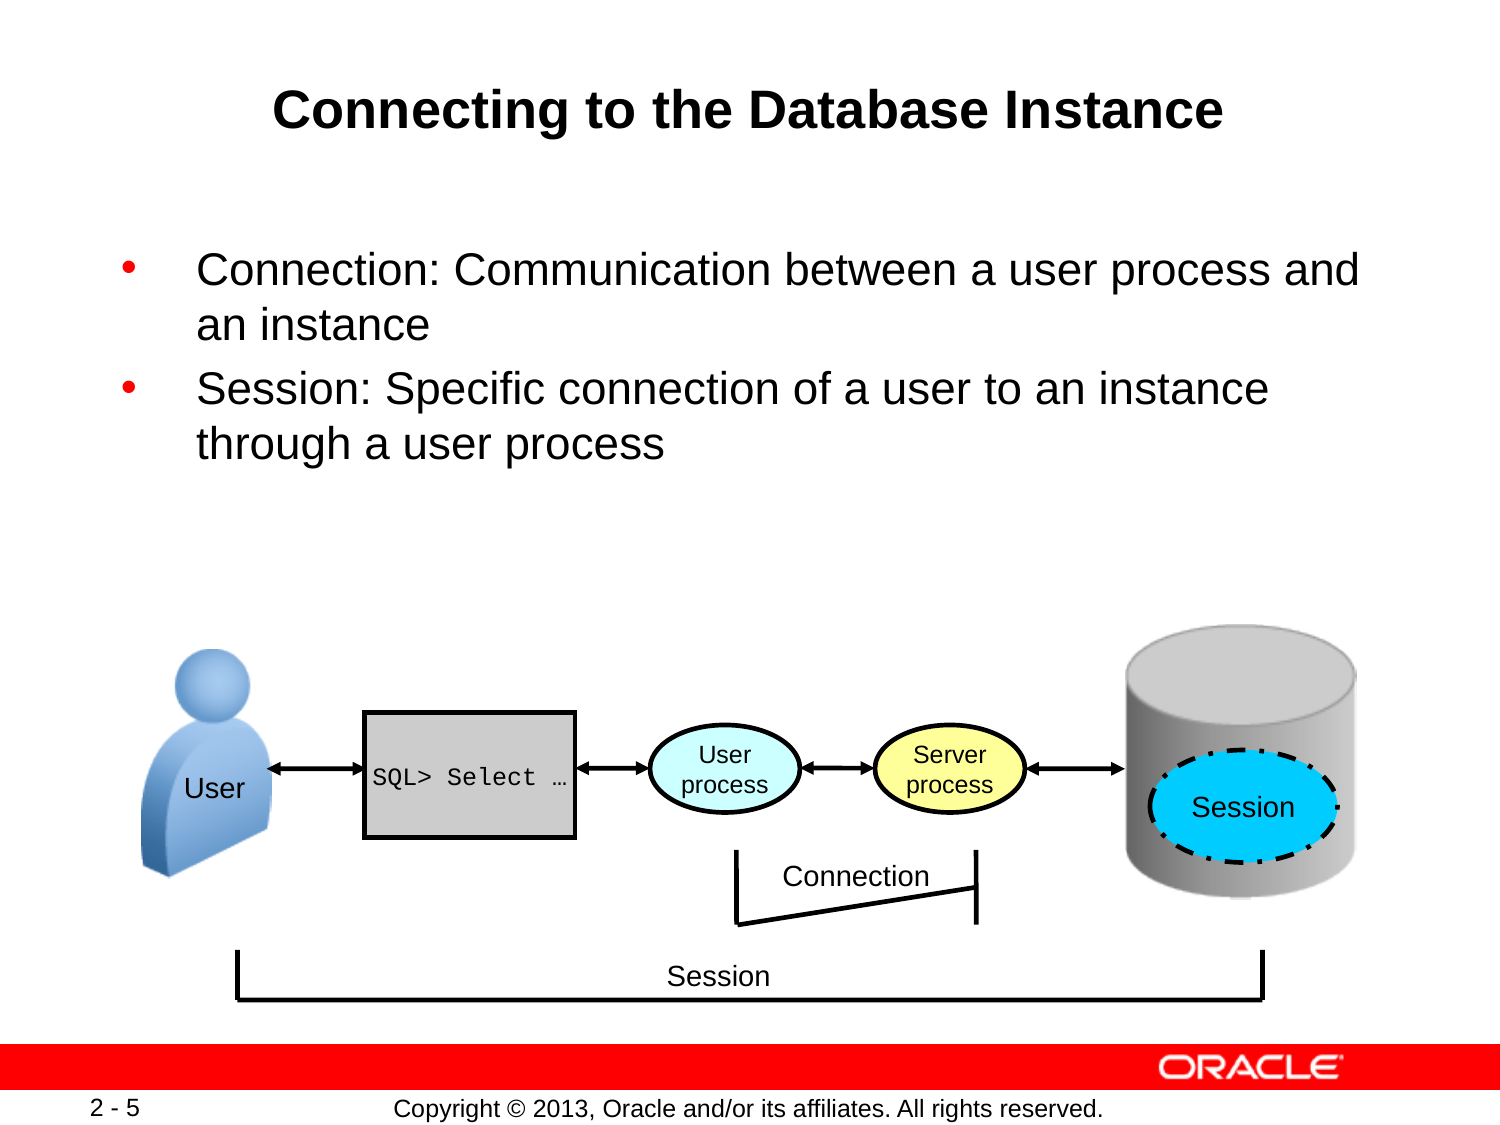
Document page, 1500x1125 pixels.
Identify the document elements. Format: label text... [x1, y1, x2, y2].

text_box [278, 762, 364, 775]
picture [0, 1044, 1500, 1090]
title Connecting to the Database Instance [99, 72, 1399, 216]
picture [141, 649, 272, 879]
text_box SQL> Select … [364, 712, 575, 838]
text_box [724, 849, 988, 926]
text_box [237, 949, 1263, 1001]
text_box [1029, 762, 1119, 775]
list Connection: Communication between a user process and an instance Session: Specific connection of a user to an instance through a user process [99, 237, 1399, 525]
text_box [574, 724, 1026, 813]
picture [1124, 624, 1358, 901]
